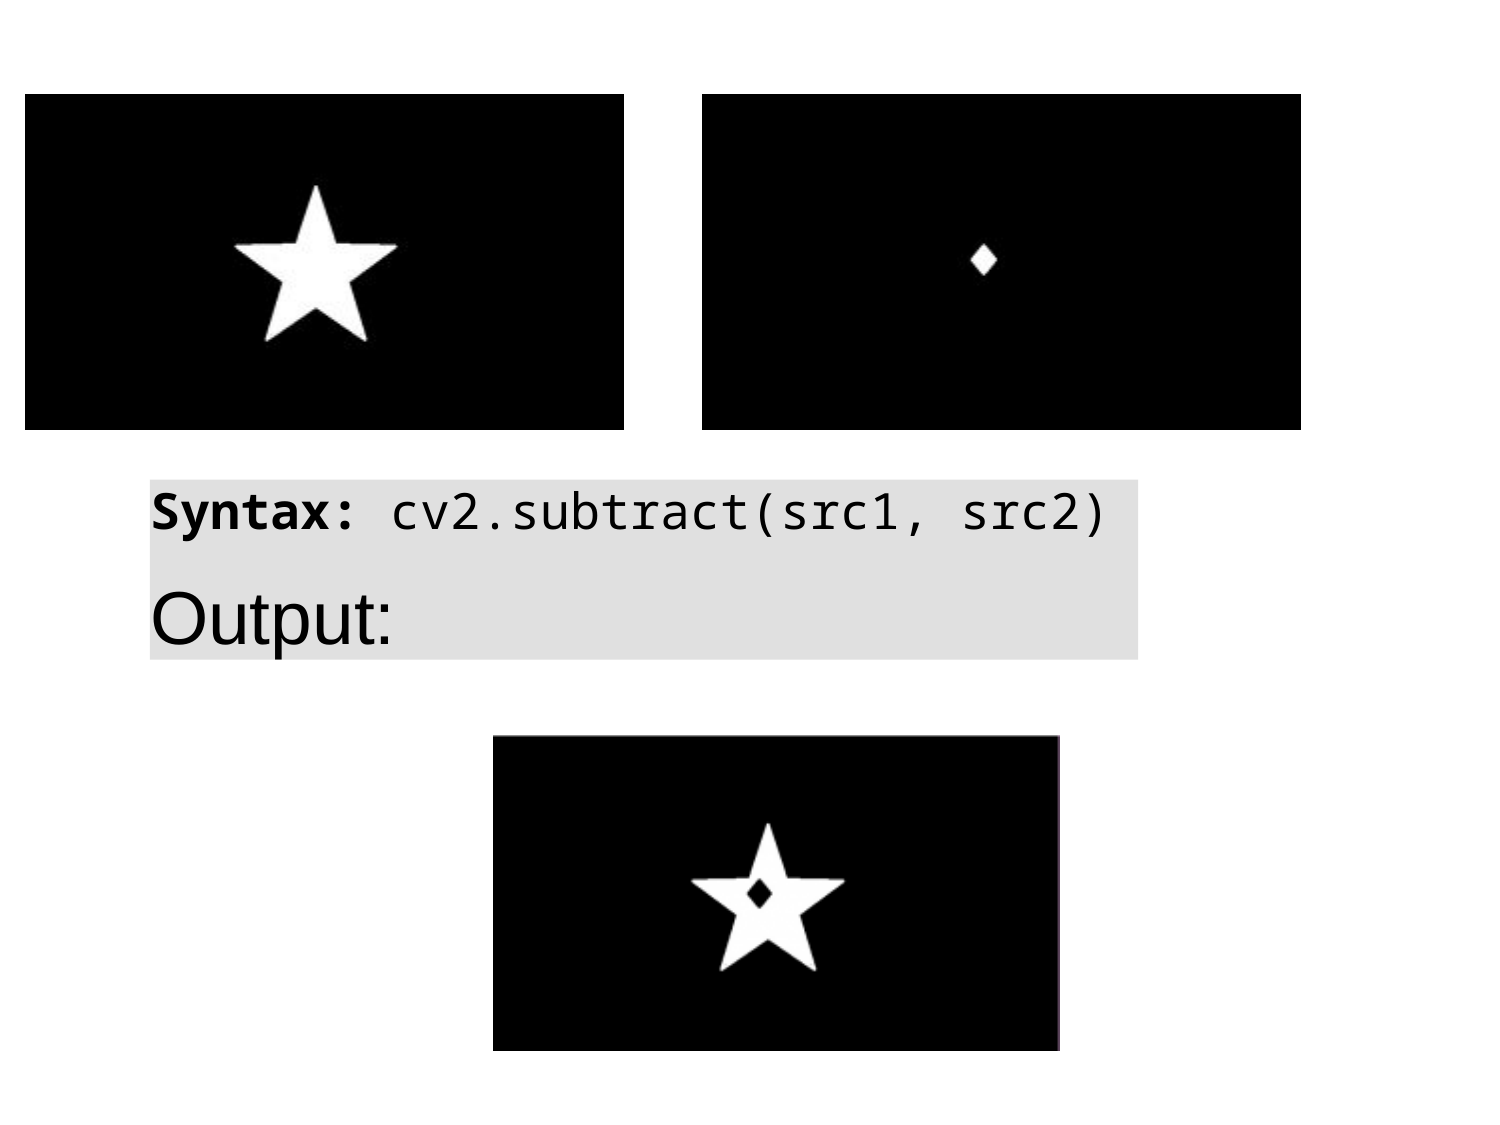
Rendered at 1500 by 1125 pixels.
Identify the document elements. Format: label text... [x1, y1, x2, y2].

picture [702, 94, 1301, 430]
picture [493, 735, 1060, 1051]
text_box Syntax: cv2.subtract(src1, src2) Output: [149, 479, 1139, 660]
picture [25, 94, 624, 430]
